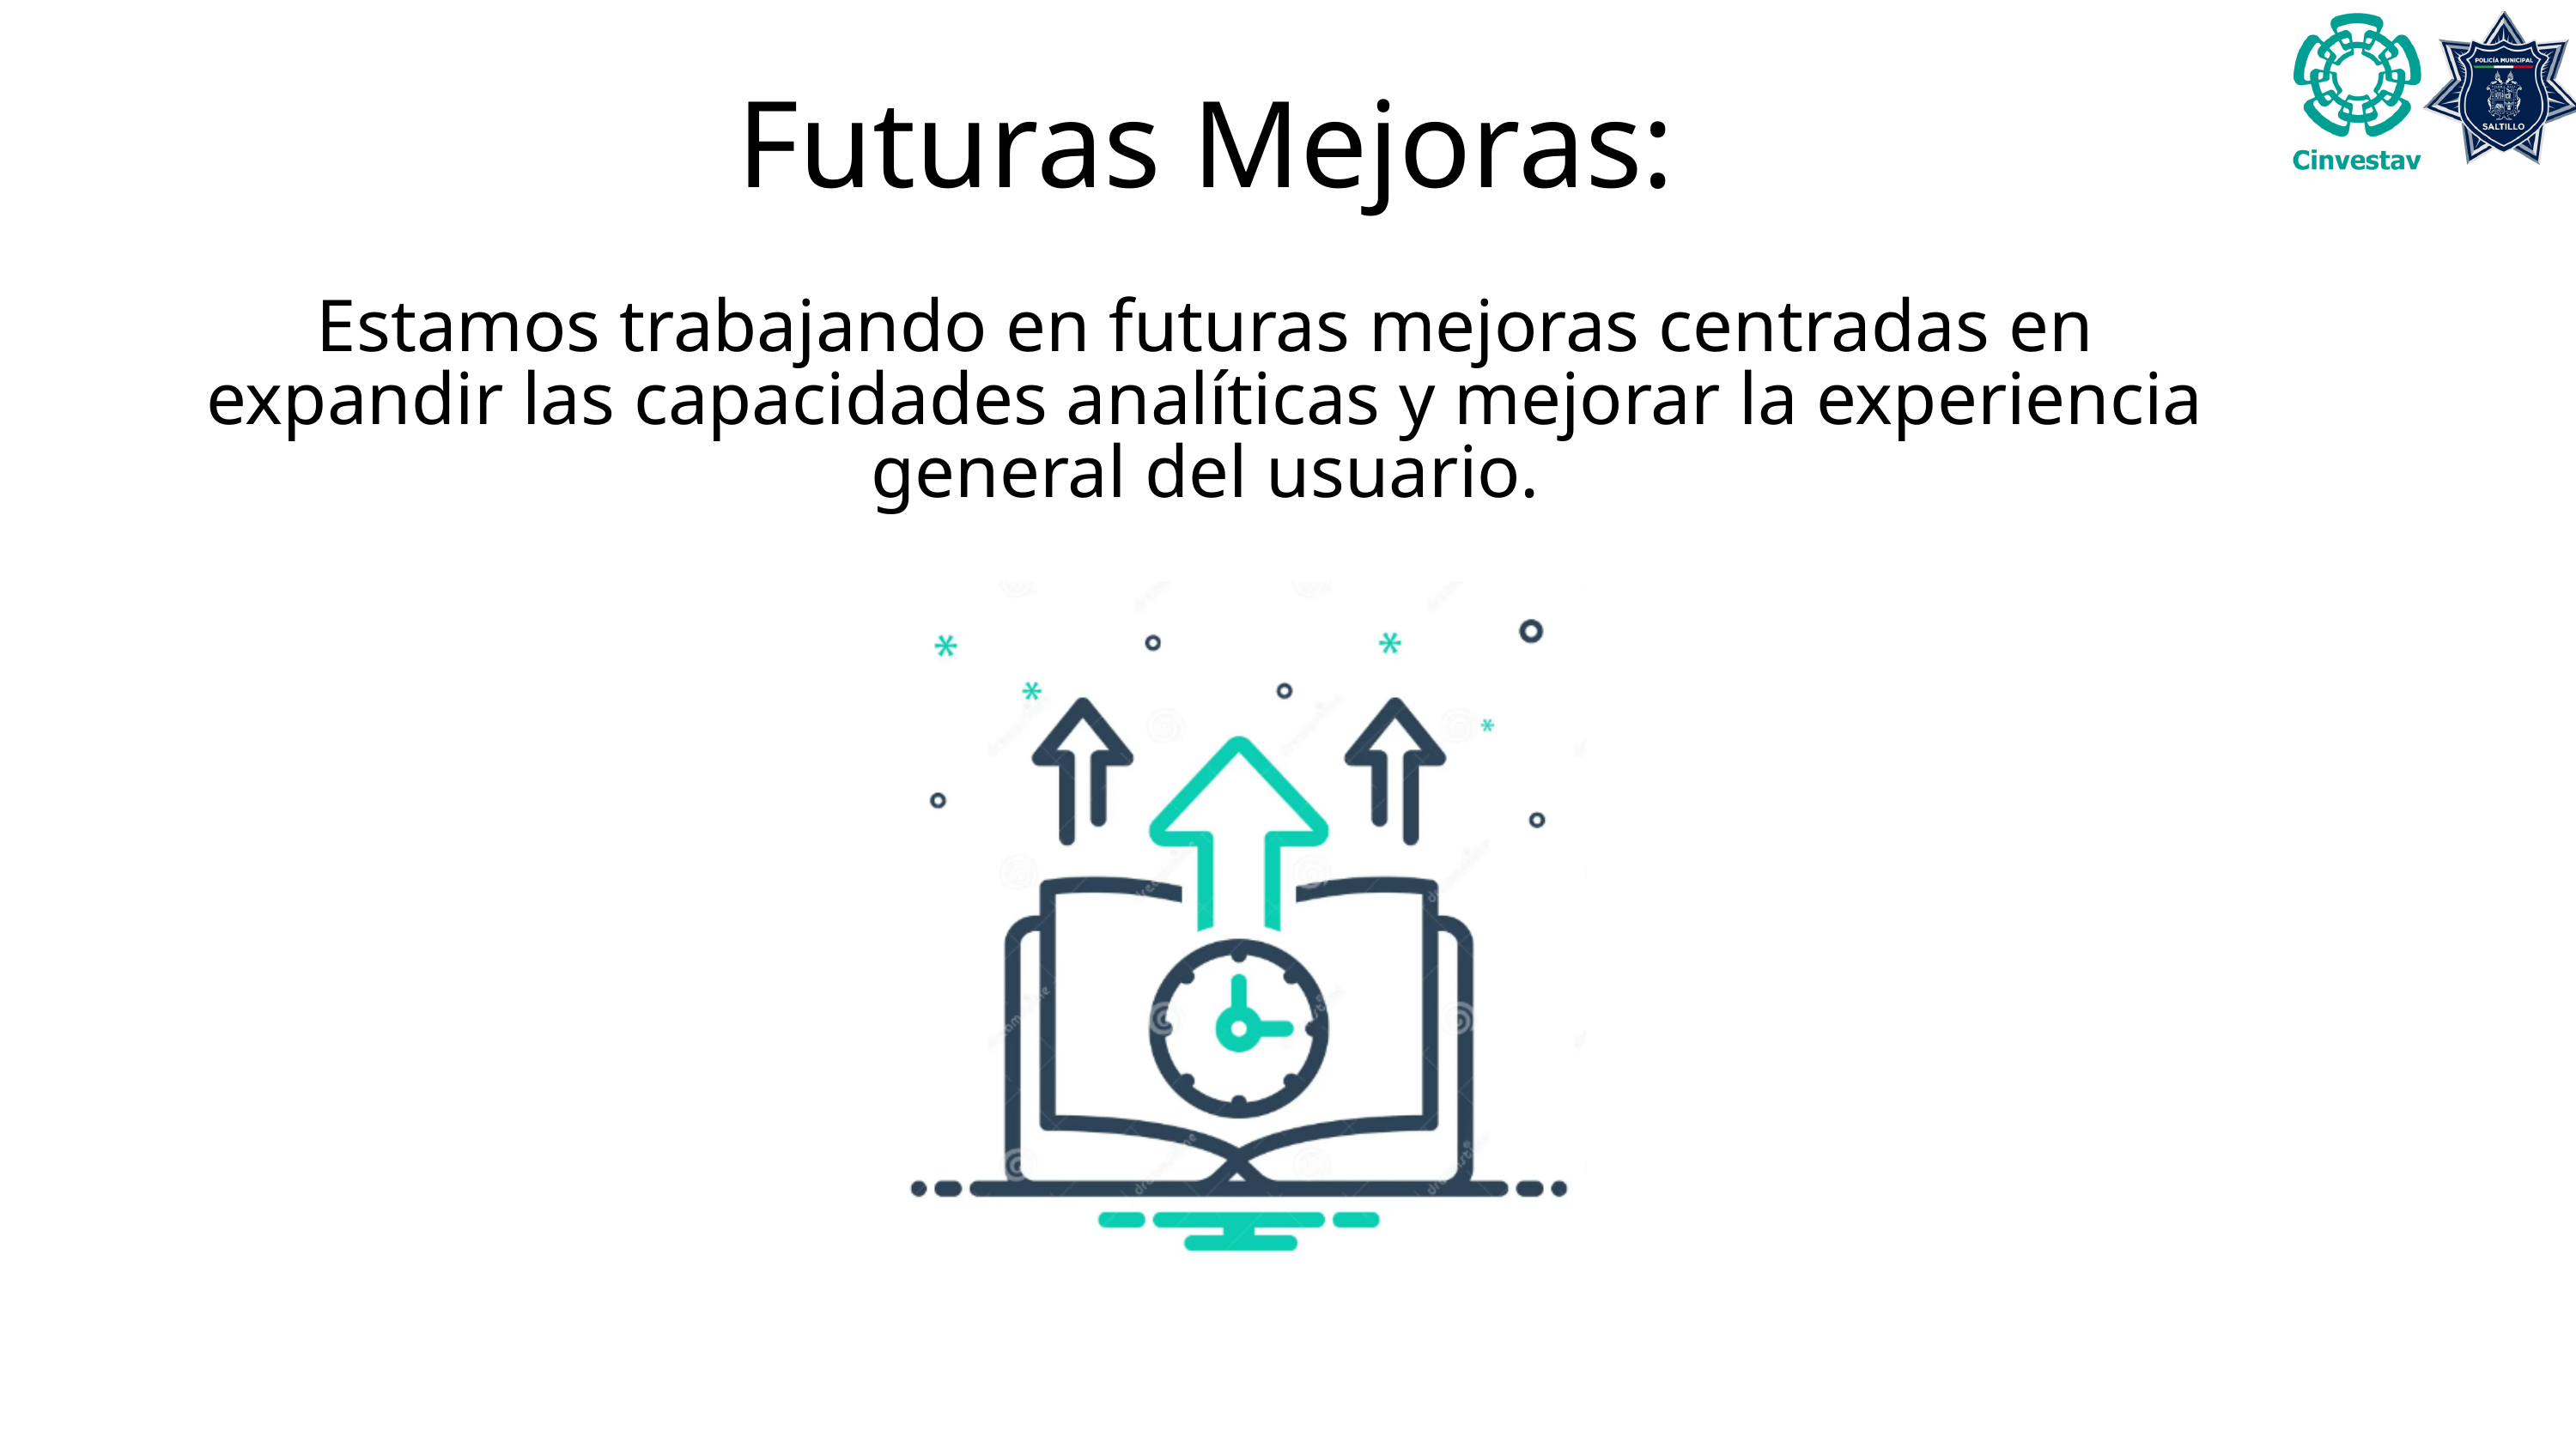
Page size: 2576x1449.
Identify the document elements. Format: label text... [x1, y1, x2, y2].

text_box Futuras Mejoras: [726, 89, 1686, 212]
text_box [2288, 10, 2576, 173]
text_box [904, 581, 1587, 1260]
text_box Estamos trabajando en futuras mejoras centradas en expandir las capacidades analíticas y mejorar la experiencia general del usuario. [191, 293, 2221, 512]
